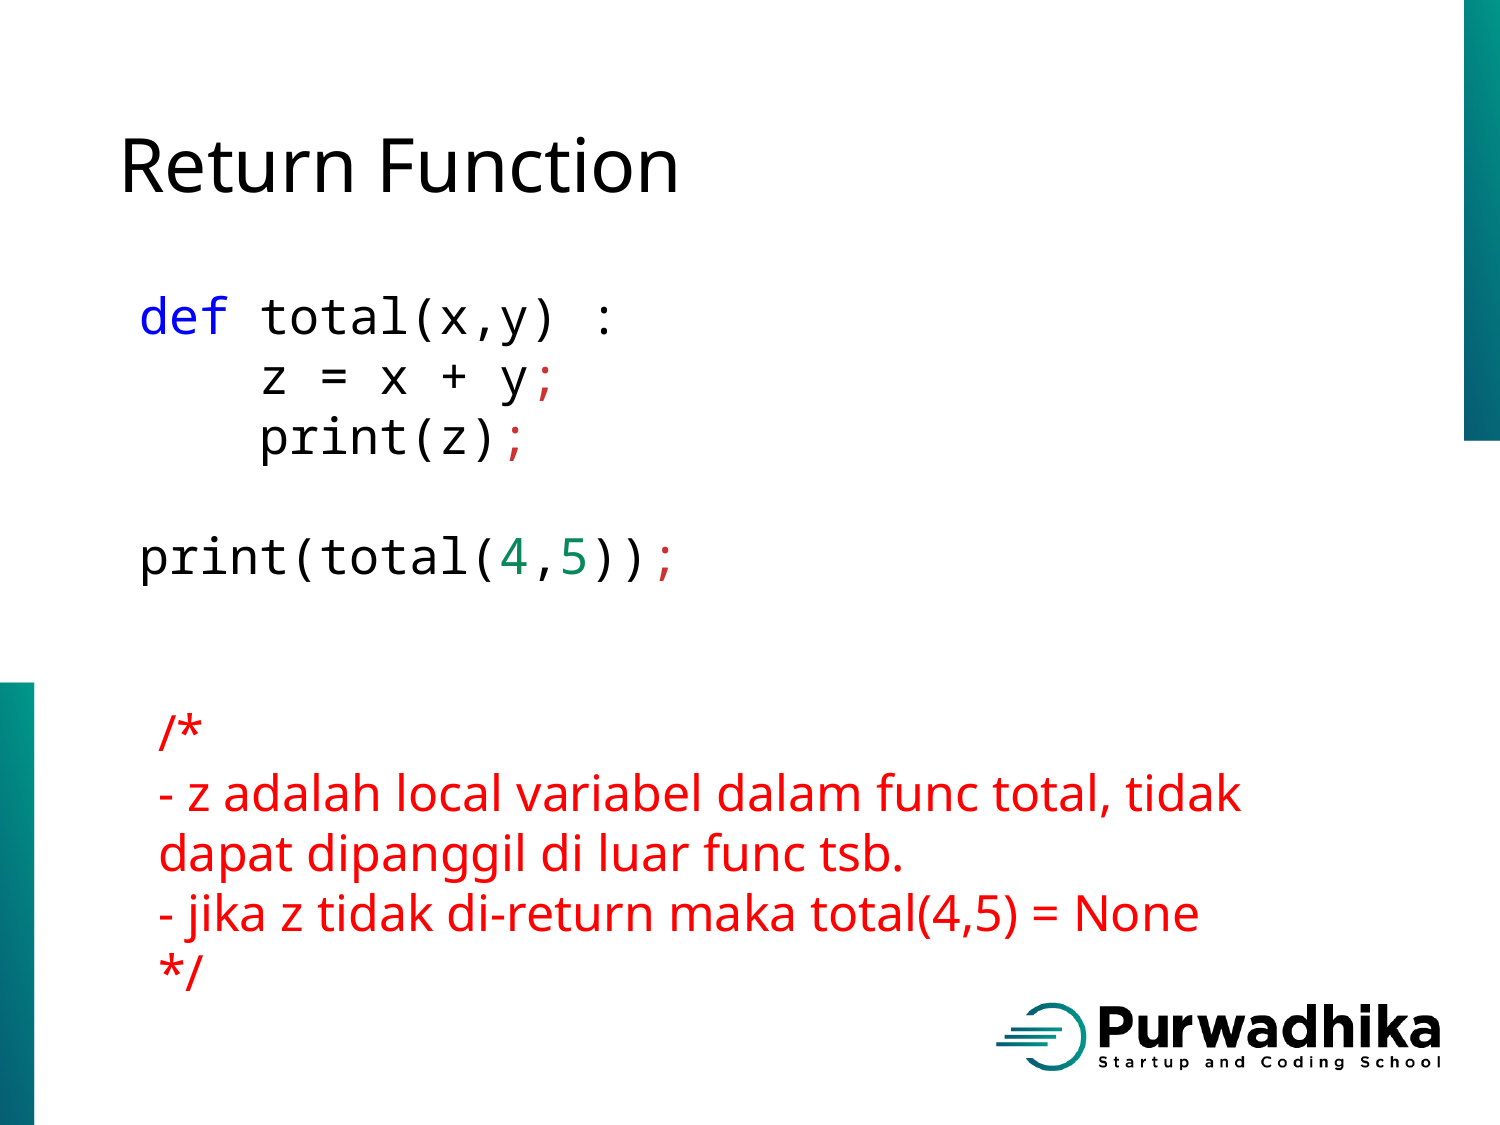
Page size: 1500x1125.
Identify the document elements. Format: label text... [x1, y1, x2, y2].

picture [0, 0, 1500, 1125]
text_box def total(x,y) : z = x + y; print(z); print(total(4,5)); [124, 277, 875, 592]
title Return Function [103, 59, 1397, 278]
text_box /* - z adalah local variabel dalam func total, tidak dapat dipanggil di luar func tsb. - jika z tidak di-return maka total(4,5) = None */ [143, 667, 1309, 1009]
